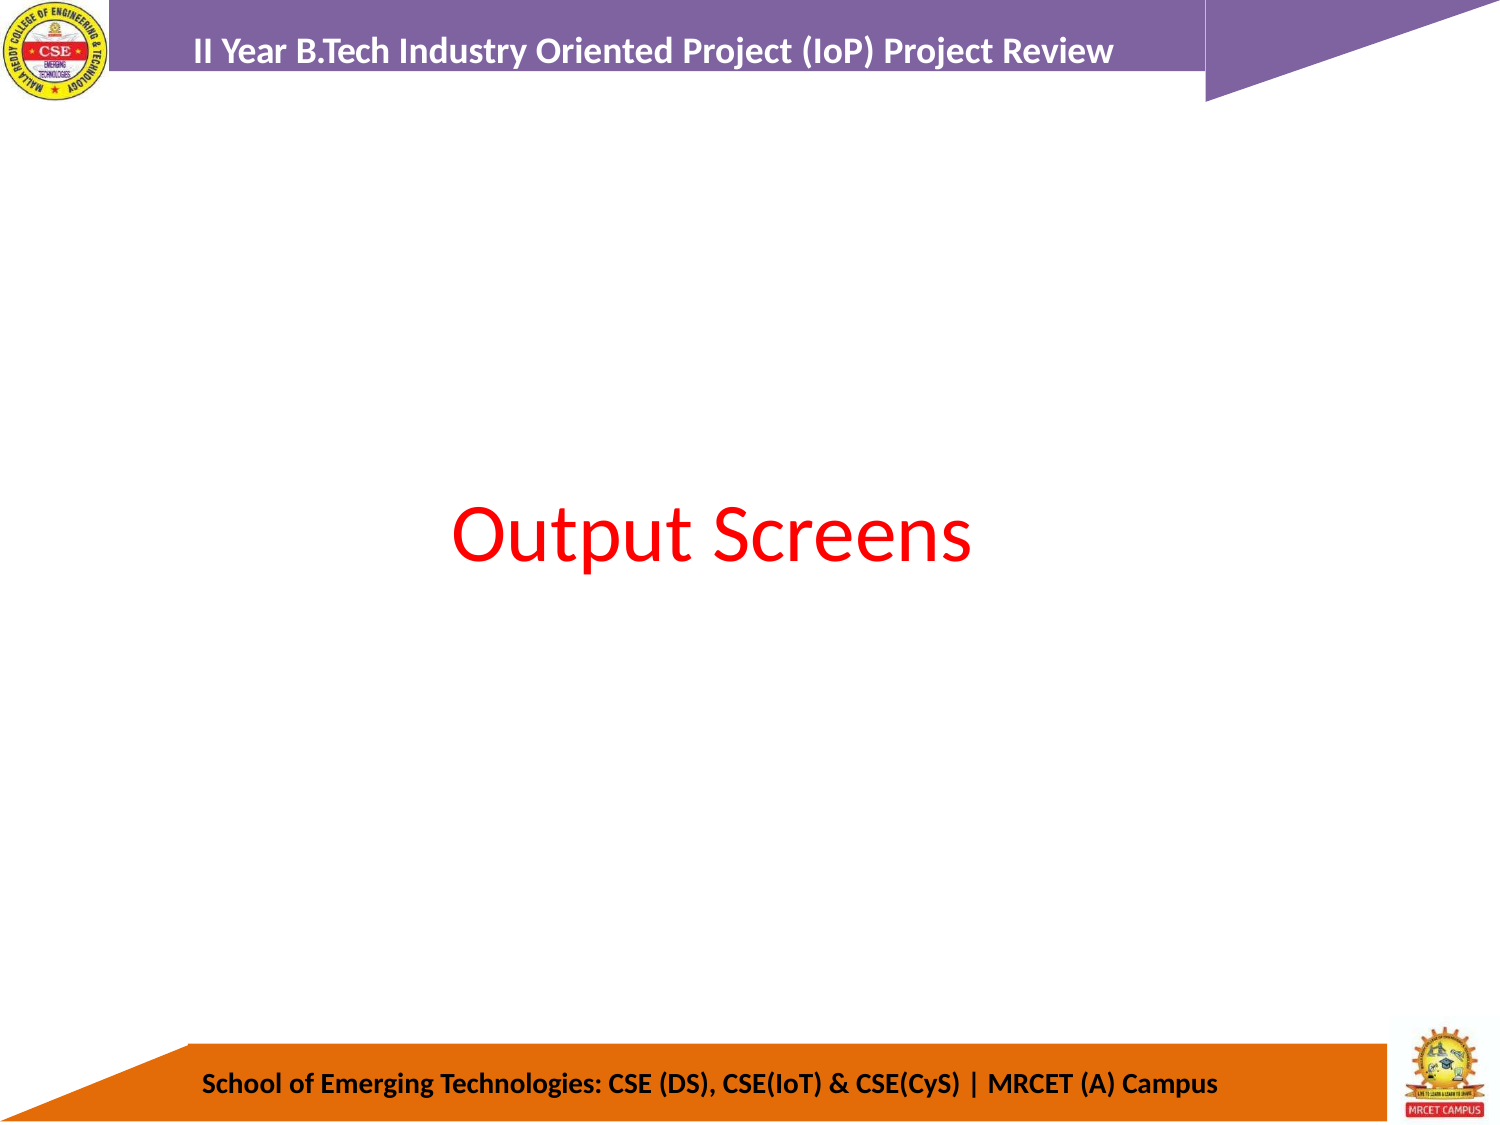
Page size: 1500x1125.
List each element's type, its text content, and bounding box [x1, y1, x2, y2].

text_box [1205, 0, 1500, 102]
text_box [0, 1016, 1500, 1125]
picture [0, 0, 109, 102]
text_box Output Screens [236, 475, 1187, 578]
text_box II Year B.Tech Industry Oriented Project (IoP) Project Review [109, 0, 1205, 72]
